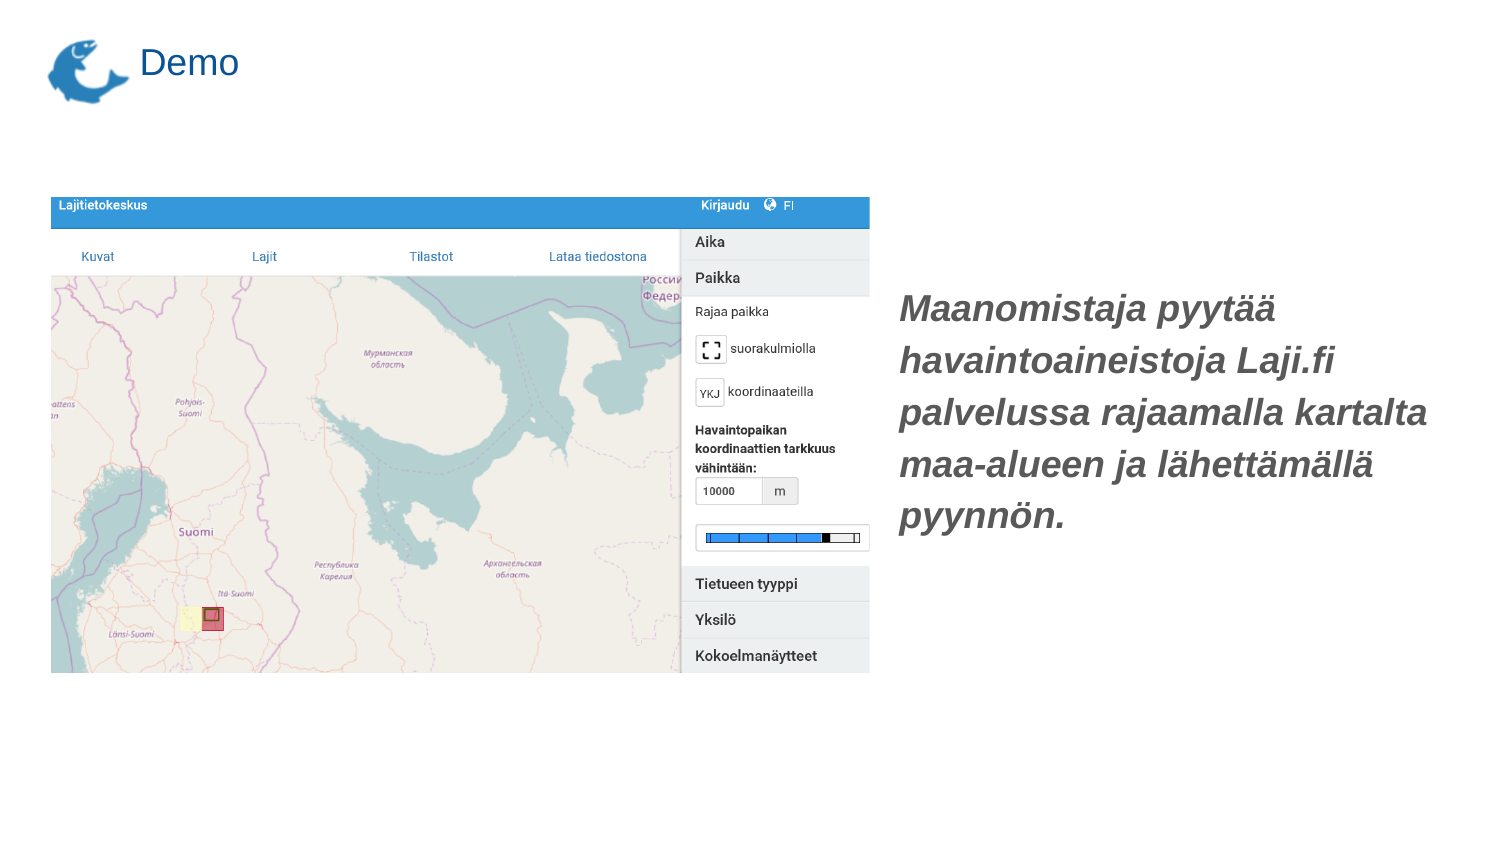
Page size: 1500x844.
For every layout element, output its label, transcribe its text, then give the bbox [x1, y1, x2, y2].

picture [50, 196, 870, 674]
picture [35, 32, 142, 113]
title Demo [51, 22, 1449, 123]
list Maanomistaja pyytää havaintoaineistoja Laji.fi palvelussa rajaamalla kartalta maa-alueen ja lähettämällä pyynnön. [884, 99, 1449, 802]
